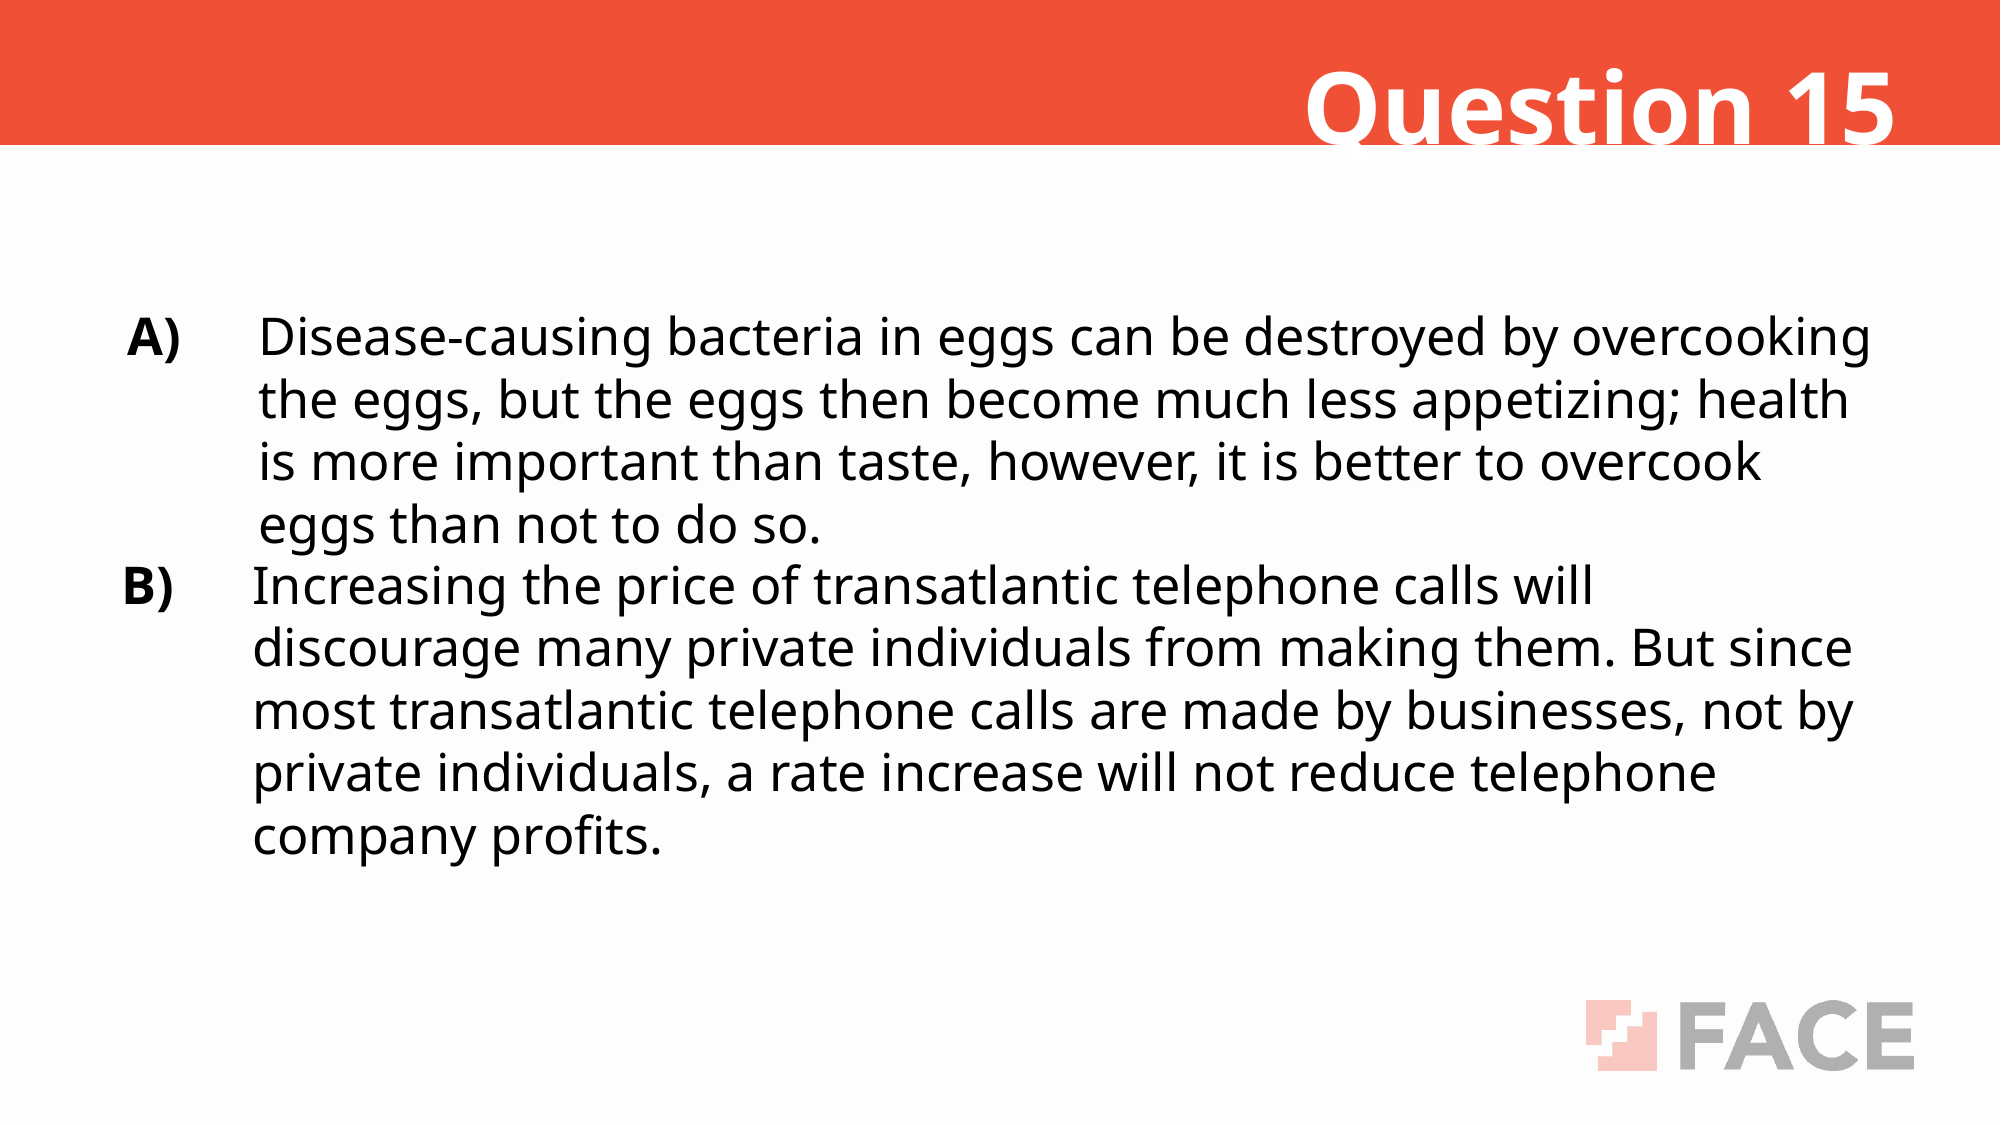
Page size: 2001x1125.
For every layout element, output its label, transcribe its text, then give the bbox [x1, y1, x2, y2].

text_box A) [112, 296, 227, 374]
text_box Increasing the price of transatlantic telephone calls will discourage many private individuals from making them. But since most transatlantic telephone calls are made by businesses, not by private individuals, a rate increase will not reduce telephone company profits. [237, 544, 1894, 873]
text_box Disease-causing bacteria in eggs can be destroyed by overcooking the eggs, but the eggs then become much less appetizing; health is more important than taste, however, it is better to overcook eggs than not to do so. [243, 296, 1900, 561]
text_box Question 15 [638, 37, 1914, 173]
text_box [0, 0, 2000, 147]
text_box B) [106, 544, 221, 623]
picture [1586, 1000, 1914, 1072]
